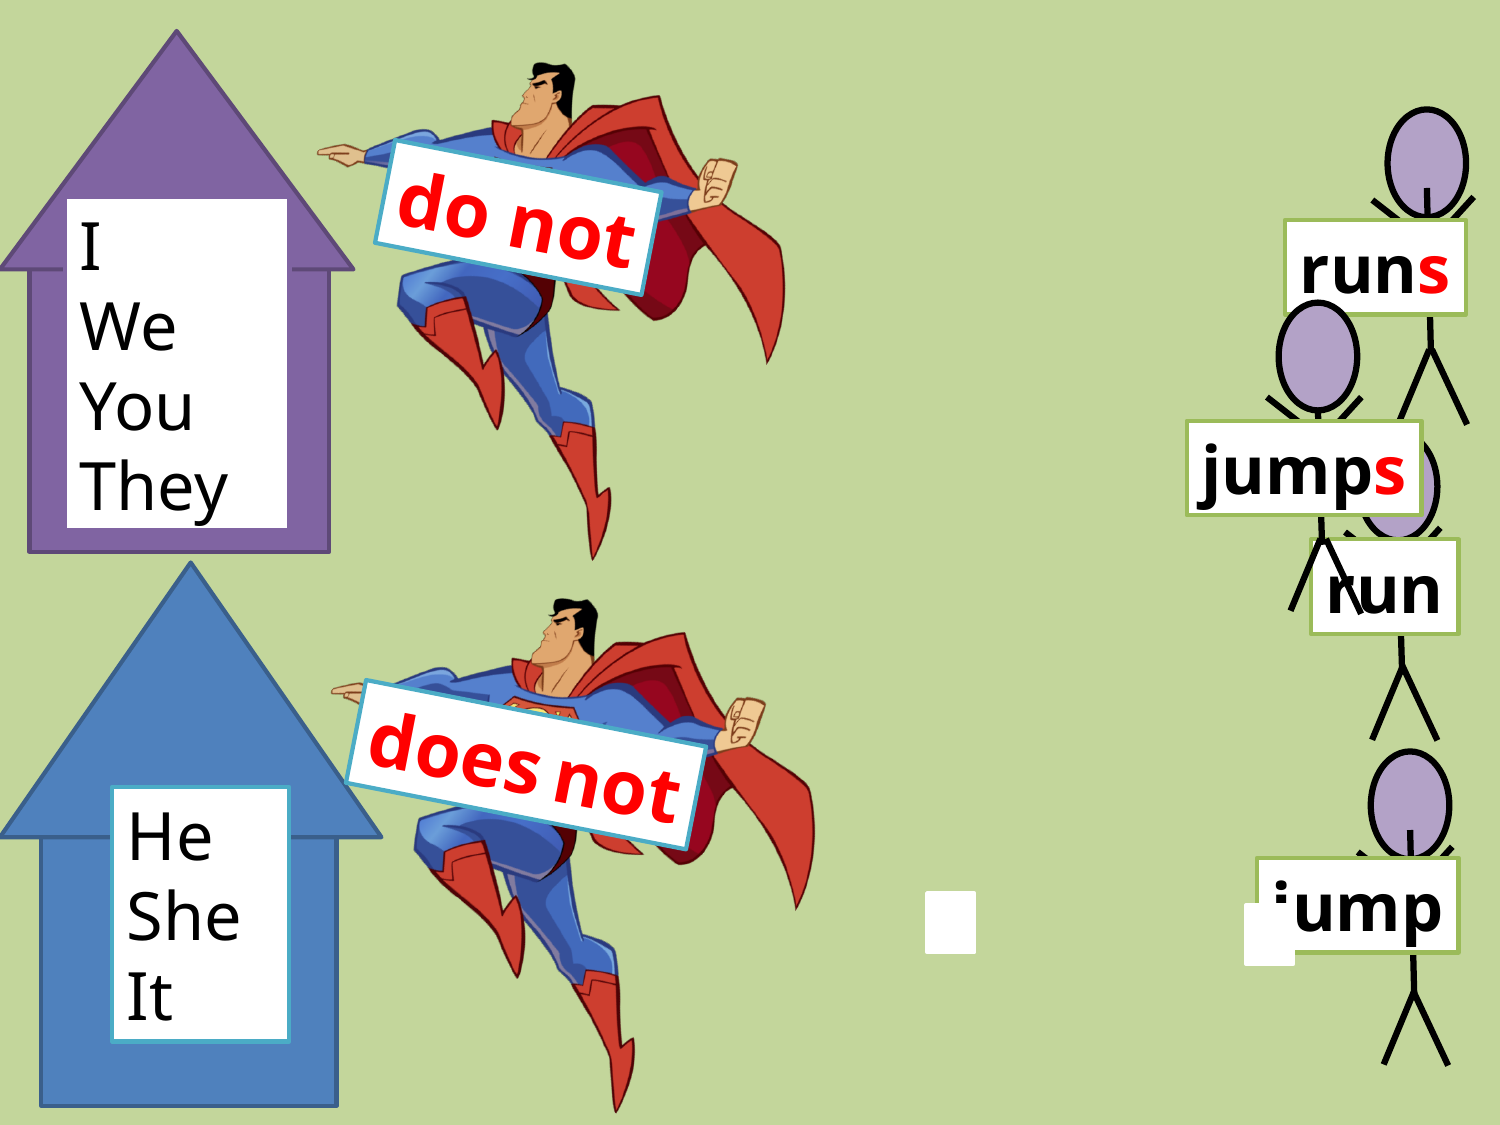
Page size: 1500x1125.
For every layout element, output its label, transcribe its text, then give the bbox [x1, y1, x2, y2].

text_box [1245, 751, 1470, 1066]
text_box I We You They [63, 194, 291, 533]
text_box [1172, 302, 1437, 615]
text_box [1275, 109, 1476, 425]
text_box [0, 560, 305, 840]
text_box [0, 28, 292, 272]
text_box [925, 891, 976, 954]
text_box He She It [110, 785, 291, 1044]
text_box [27, 272, 331, 554]
text_box [39, 840, 339, 1108]
picture [227, 0, 887, 1121]
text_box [1304, 432, 1465, 741]
